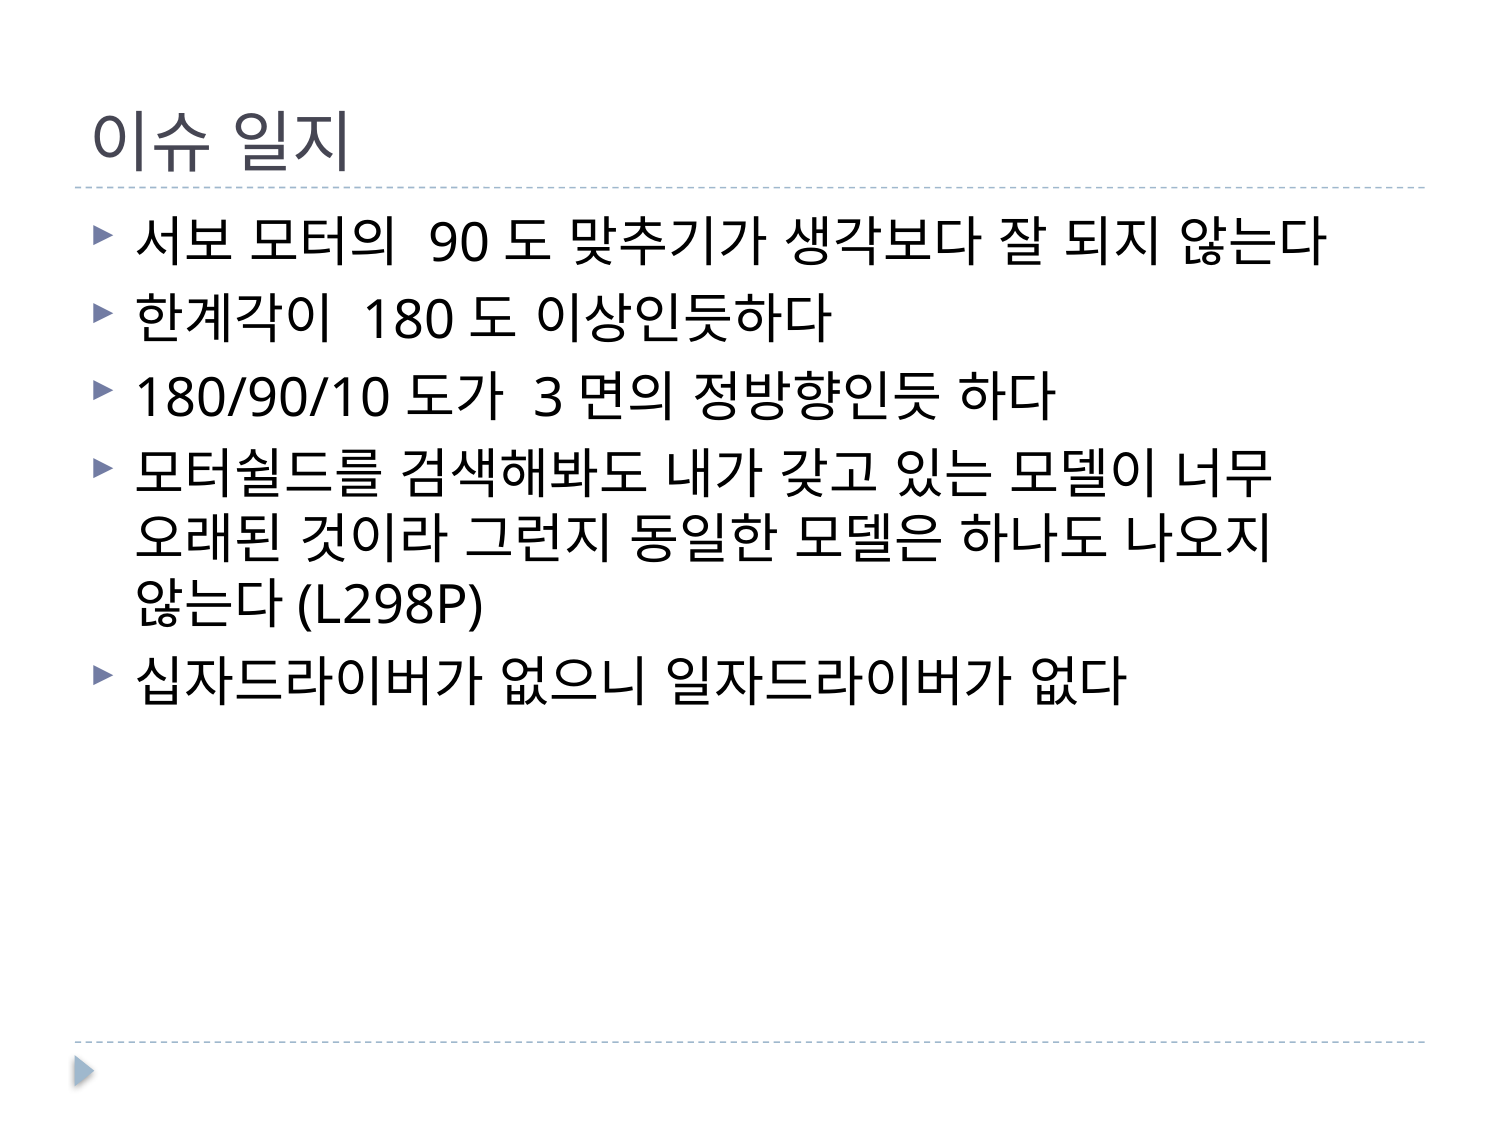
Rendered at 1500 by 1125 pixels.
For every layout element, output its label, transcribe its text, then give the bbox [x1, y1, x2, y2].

title 이슈 일지 [75, 24, 1425, 188]
list 서보 모터의 90도 맞추기가 생각보다 잘 되지 않는다 한계각이 180도 이상인듯하다 180/90/10도가 3면의 정방향인듯 하다 모터쉴드를 검색해봐도 내가 갖고 있는 모델이 너무 오래된 것이라 그런지 동일한 모델은 하나도 나오지 않는다(L298P) 십자드라이버가 없으니 일자드라이버가 없다 [75, 200, 1425, 1010]
